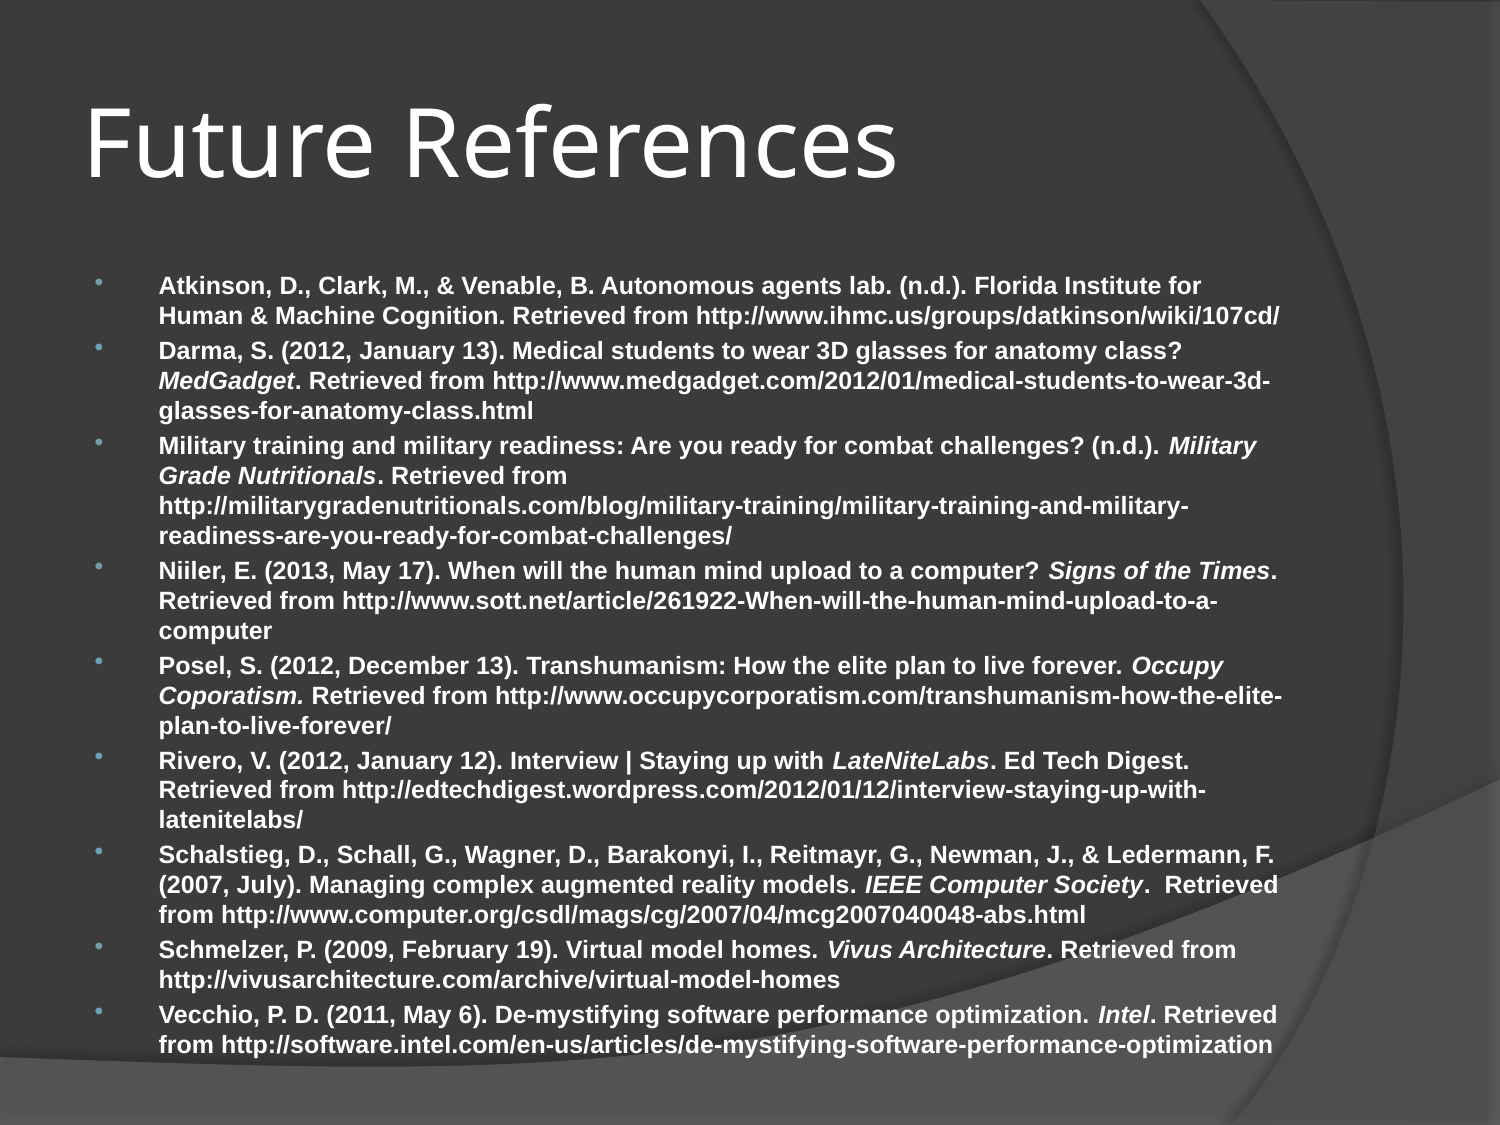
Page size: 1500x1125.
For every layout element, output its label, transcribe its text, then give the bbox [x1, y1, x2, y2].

title Future References [75, 45, 1300, 233]
list Atkinson, D., Clark, M., & Venable, B. Autonomous agents lab. (n.d.). Florida Institute for Human & Machine Cognition. Retrieved from http://www.ihmc.us/groups/datkinson/wiki/107cd/ Darma, S. (2012, January 13). Medical students to wear 3D glasses for anatomy class? MedGadget. Retrieved from http://www.medgadget.com/2012/01/medical-students-to-wear-3d-glasses-for-anatomy-class.html Military training and military readiness: Are you ready for combat challenges? (n.d.). Military Grade Nutritionals. Retrieved from http://militarygradenutritionals.com/blog/military-training/military-training-and-military-readiness-are-you-ready-for-combat-challenges/ Niiler, E. (2013, May 17). When will the human mind upload to a computer? Signs of the Times. Retrieved from http://www.sott.net/article/261922-When-will-the-human-mind-upload-to-a-computer Posel, S. (2012, December 13). Transhumanism: How the elite plan to live forever. Occupy Coporatism. Retrieved from http://www.occupycorporatism.com/transhumanism-how-the-elite-plan-to-live-forever/ Rivero, V. (2012, January 12). Interview | Staying up with LateNiteLabs. Ed Tech Digest. Retrieved from http://edtechdigest.wordpress.com/2012/01/12/interview-staying-up-with-latenitelabs/ Schalstieg, D., Schall, G., Wagner, D., Barakonyi, I., Reitmayr, G., Newman, J., & Ledermann, F. (2007, July). Managing complex augmented reality models. IEEE Computer Society. Retrieved from http://www.computer.org/csdl/mags/cg/2007/04/mcg2007040048-abs.html Schmelzer, P. (2009, February 19). Virtual model homes. Vivus Architecture. Retrieved from http://vivusarchitecture.com/archive/virtual-model-homes Vecchio, P. D. (2011, May 6). De-mystifying software performance optimization. Intel. Retrieved from http://software.intel.com/en-us/articles/de-mystifying-software-performance-optimization [75, 262, 1300, 1005]
